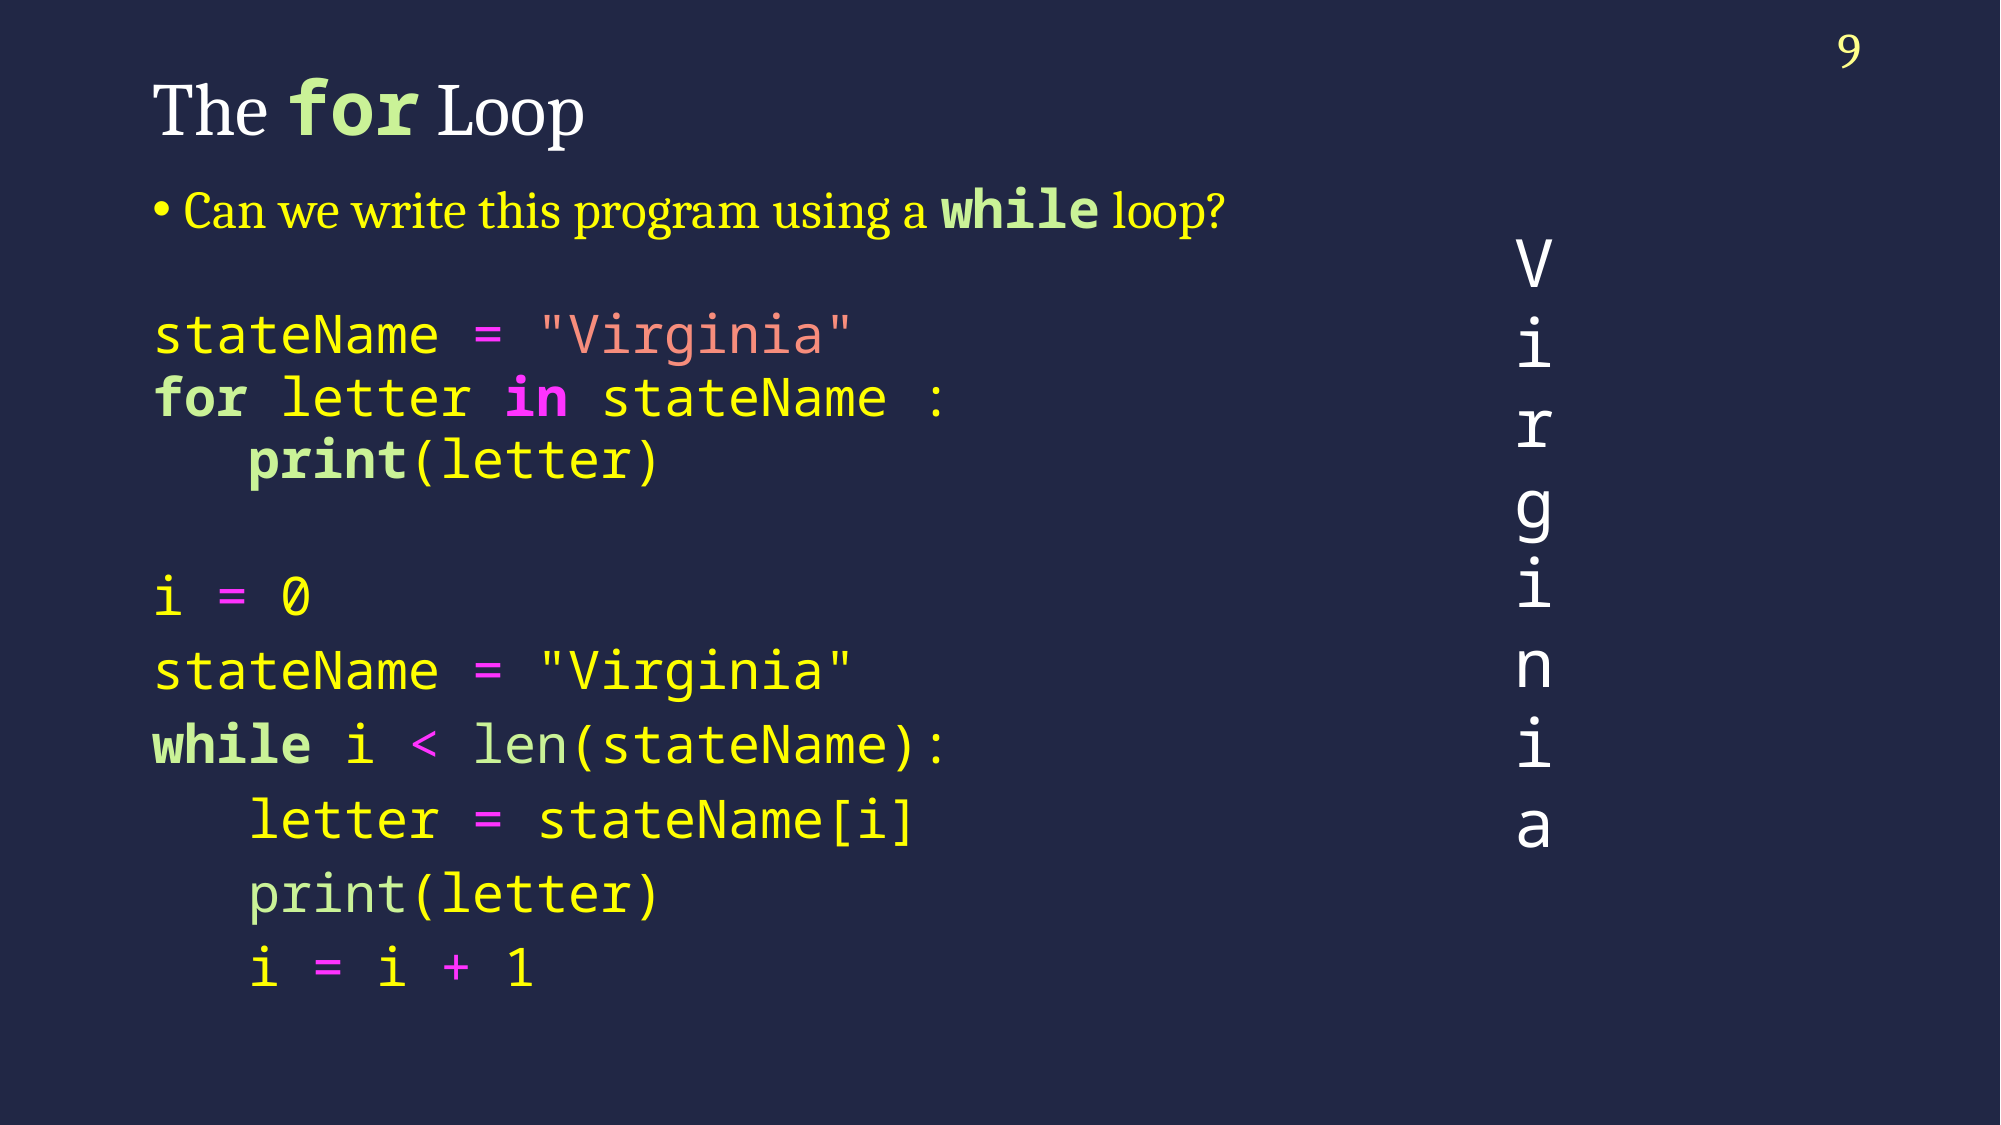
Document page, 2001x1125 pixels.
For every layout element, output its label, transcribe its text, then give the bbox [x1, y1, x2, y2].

slide_number 9 [1760, 18, 1877, 79]
title The for Loop [137, 59, 1877, 163]
list Can we write this program using a while loop? stateName = "Virginia" for letter in stateName : print(letter) i = 0 stateName = "Virginia" while i < len(stateName): letter = stateName[i] print(letter) i = i + 1 [137, 174, 1877, 1012]
text_box V i r g i n i a [1499, 213, 1663, 868]
